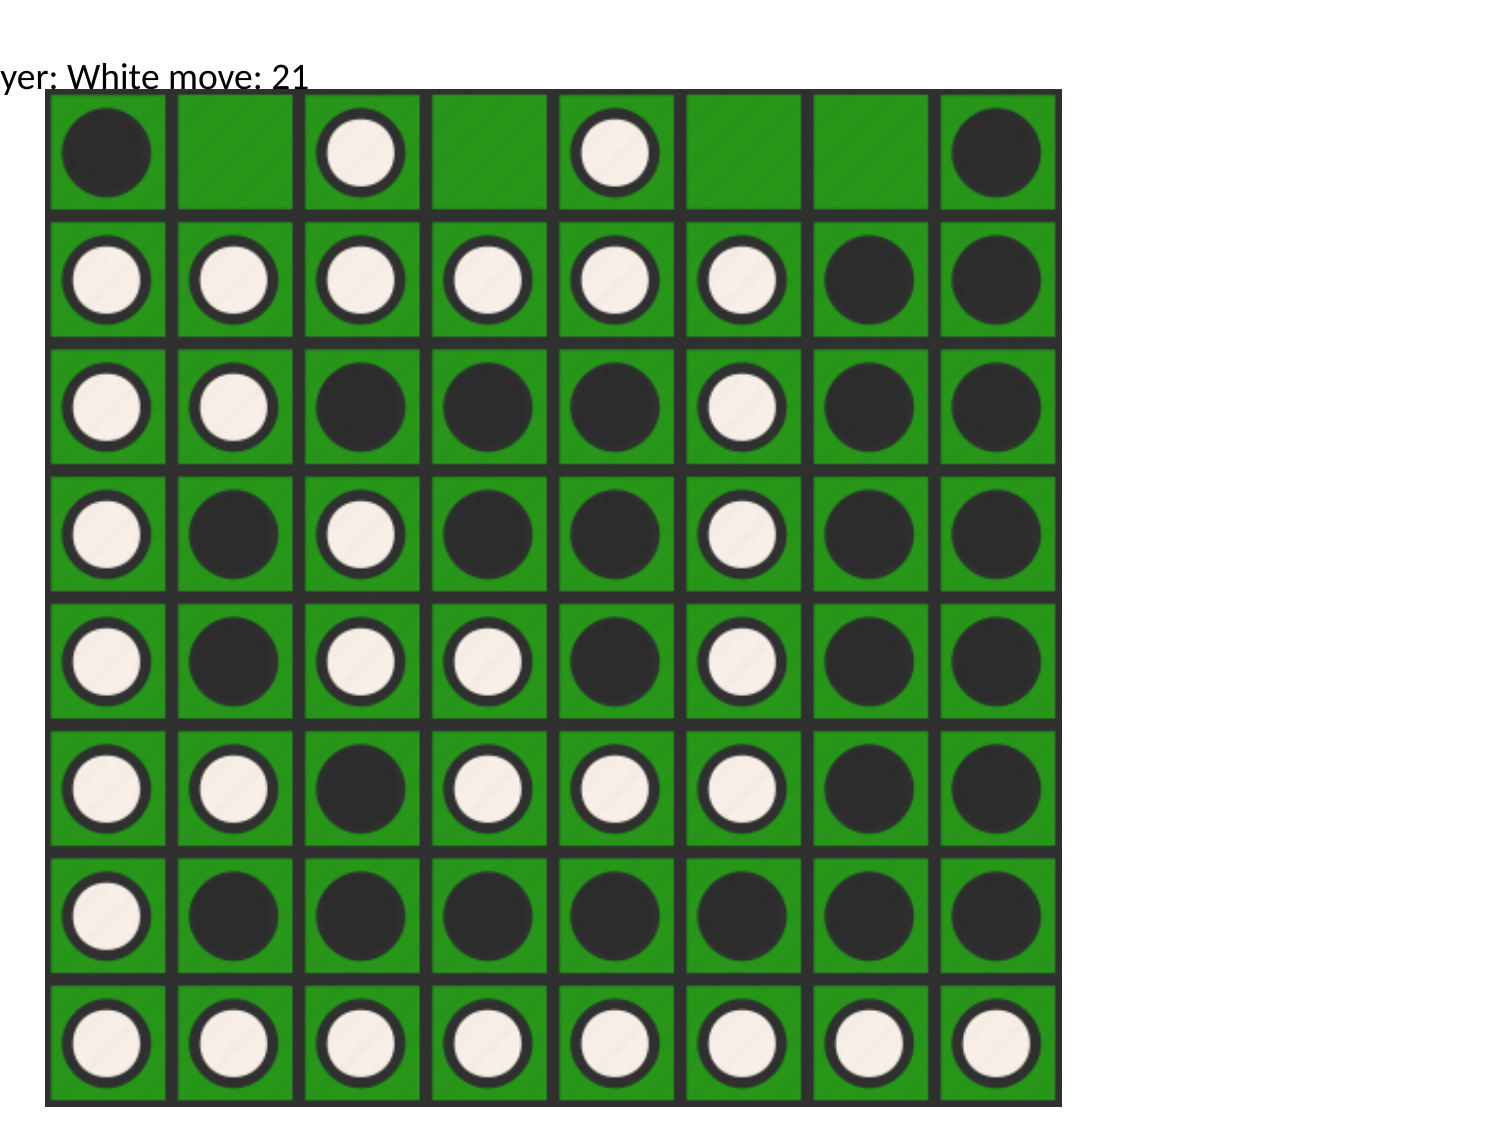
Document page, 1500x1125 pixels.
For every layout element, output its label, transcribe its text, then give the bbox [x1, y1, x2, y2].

picture [44, 89, 1062, 1107]
text_box turn: 56 player: White move: 21 [0, 44, 325, 105]
